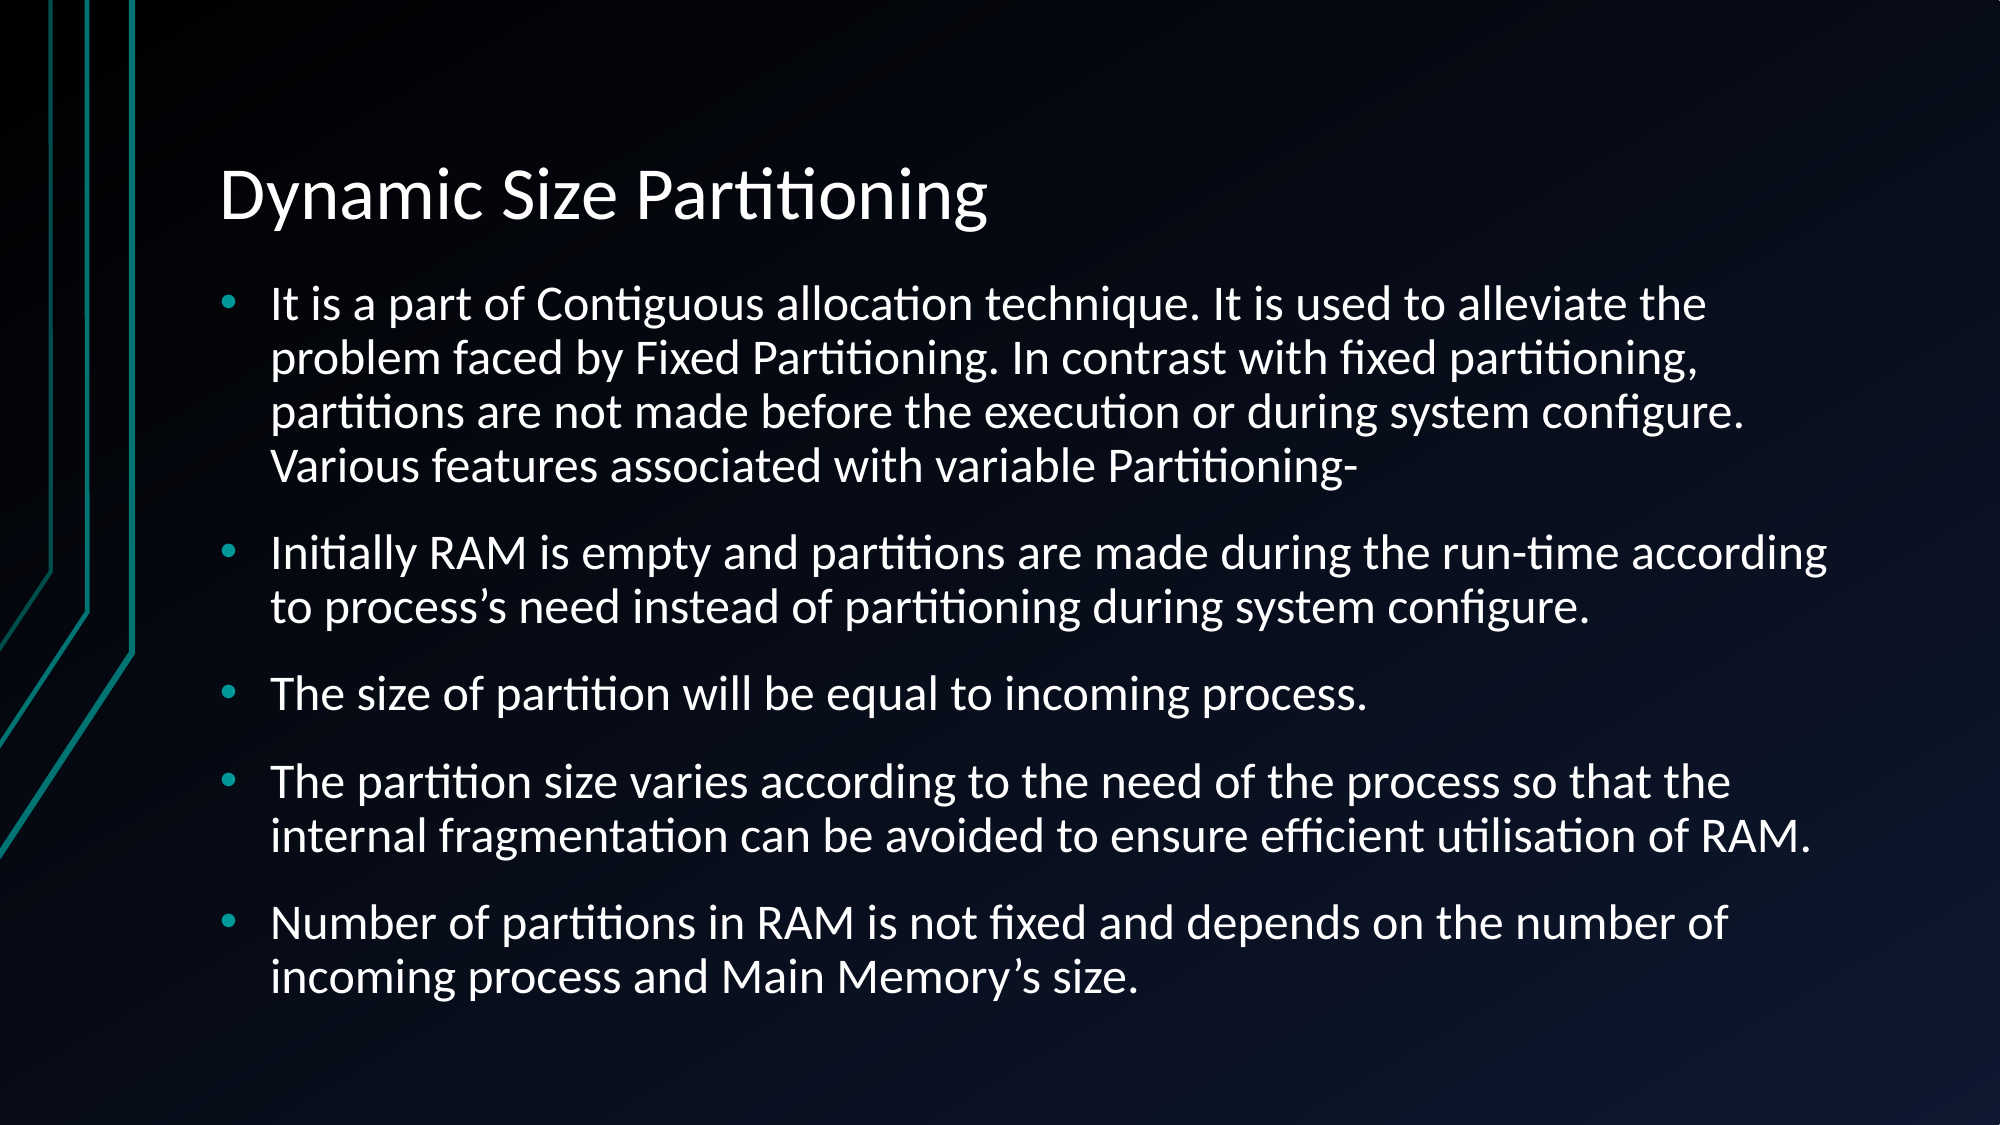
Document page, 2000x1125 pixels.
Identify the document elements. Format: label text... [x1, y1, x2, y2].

title Dynamic Size Partitioning [199, 45, 1900, 246]
list It is a part of Contiguous allocation technique. It is used to alleviate the problem faced by Fixed Partitioning. In contrast with fixed partitioning, partitions are not made before the execution or during system configure. Various features associated with variable Partitioning- Initially RAM is empty and partitions are made during the run-time according to process’s need instead of partitioning during system configure. The size of partition will be equal to incoming process. The partition size varies according to the need of the process so that the internal fragmentation can be avoided to ensure efficient utilisation of RAM. Number of partitions in RAM is not fixed and depends on the number of incoming process and Main Memory’s size. [199, 267, 1900, 1013]
